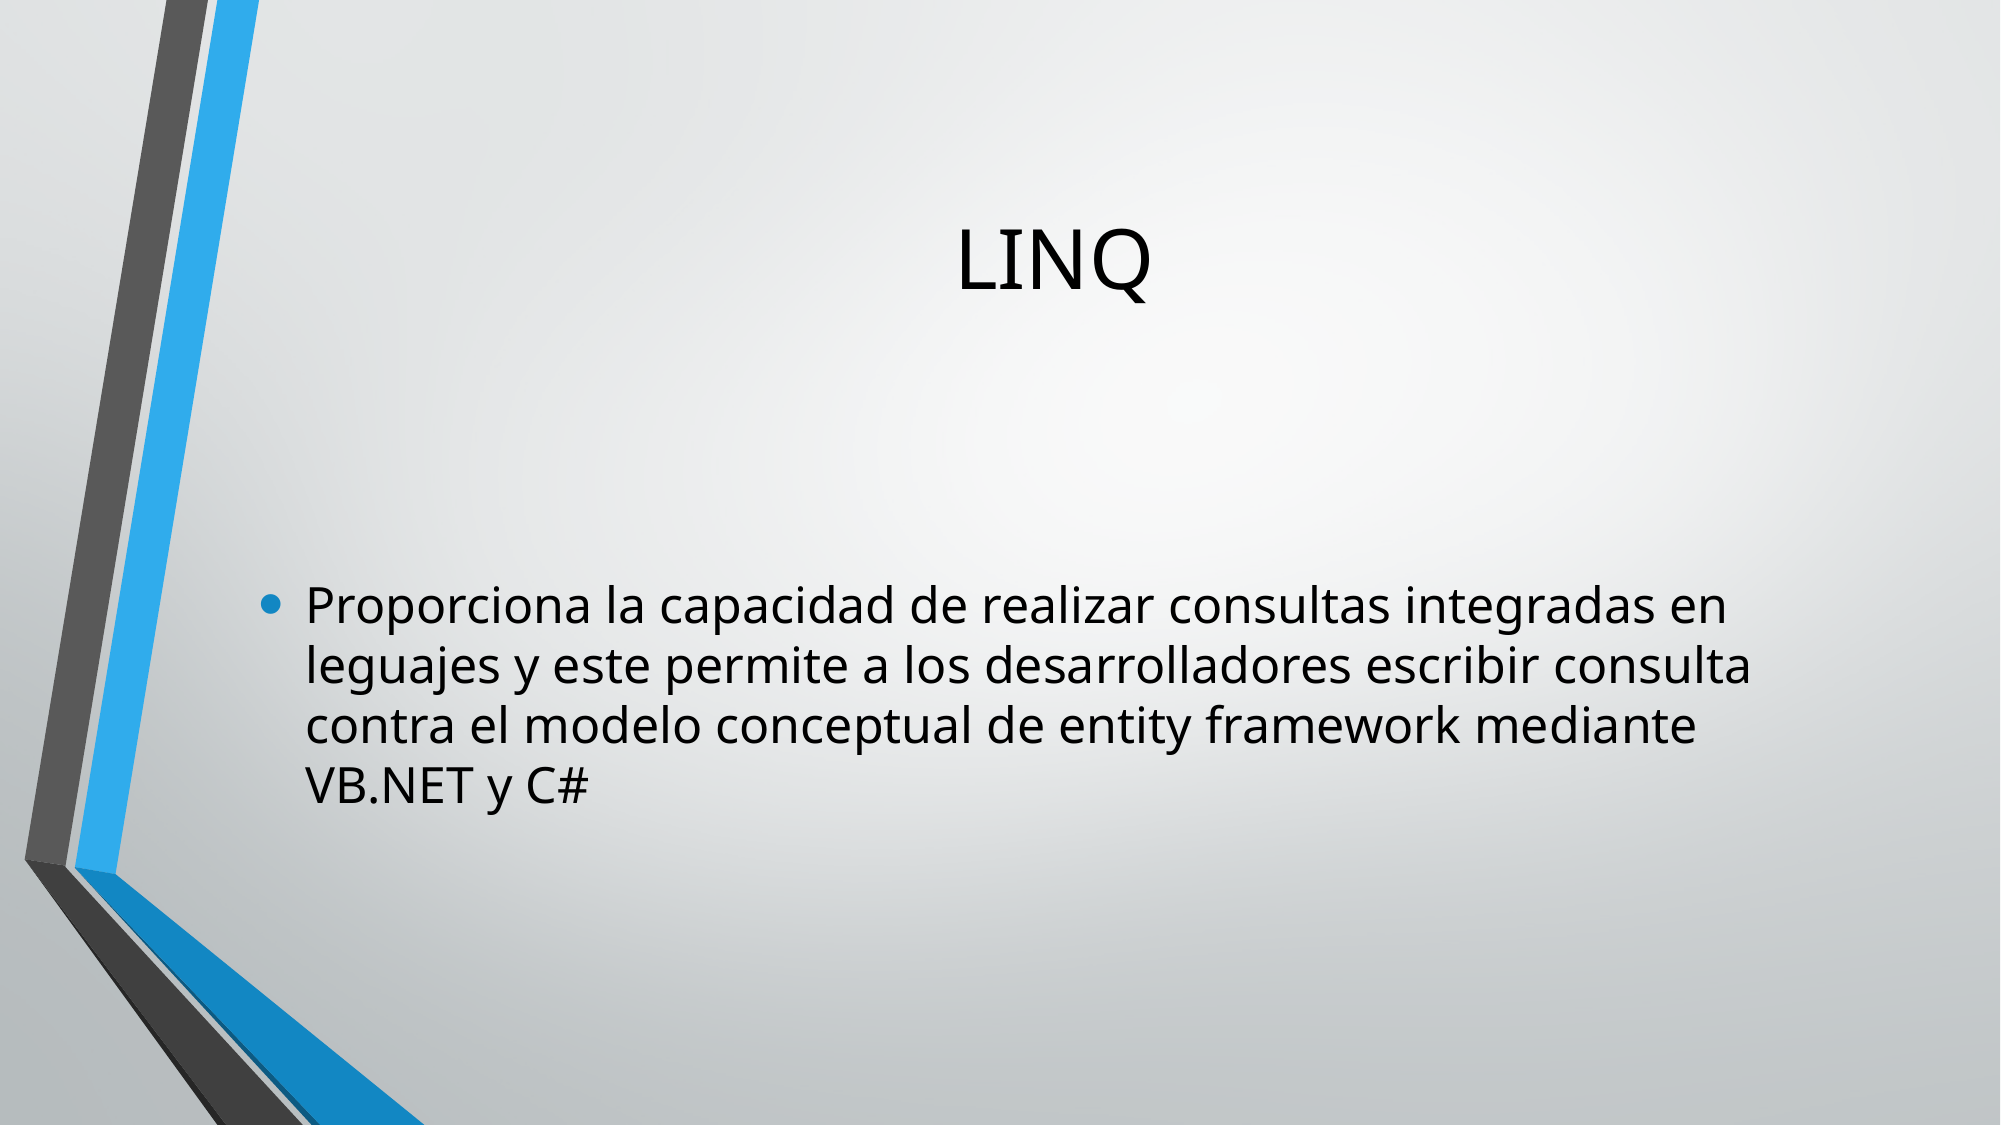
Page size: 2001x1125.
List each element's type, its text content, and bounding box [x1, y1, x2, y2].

list Proporciona la capacidad de realizar consultas integradas en leguajes y este permite a los desarrolladores escribir consulta contra el modelo conceptual de entity framework mediante VB.NET y C# [243, 437, 1887, 950]
title LINQ [243, 112, 1887, 400]
